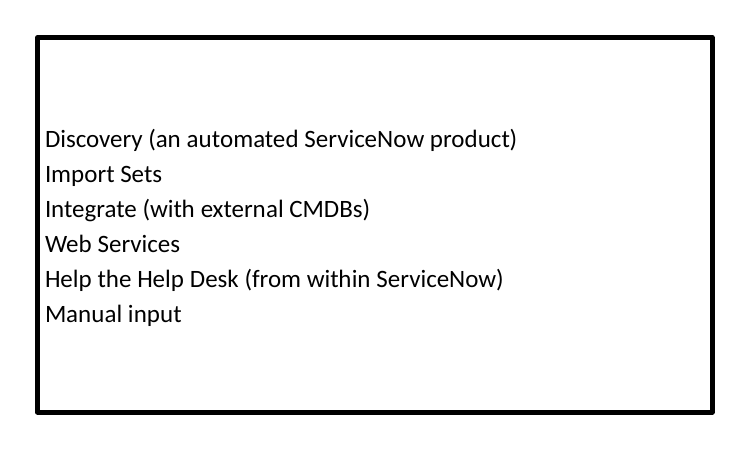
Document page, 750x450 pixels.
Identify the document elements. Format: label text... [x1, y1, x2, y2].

list Discovery (an automated ServiceNow product) Import Sets Integrate (with external CMDBs) Web Services Help the Help Desk (from within ServiceNow) Manual input [35, 35, 715, 415]
